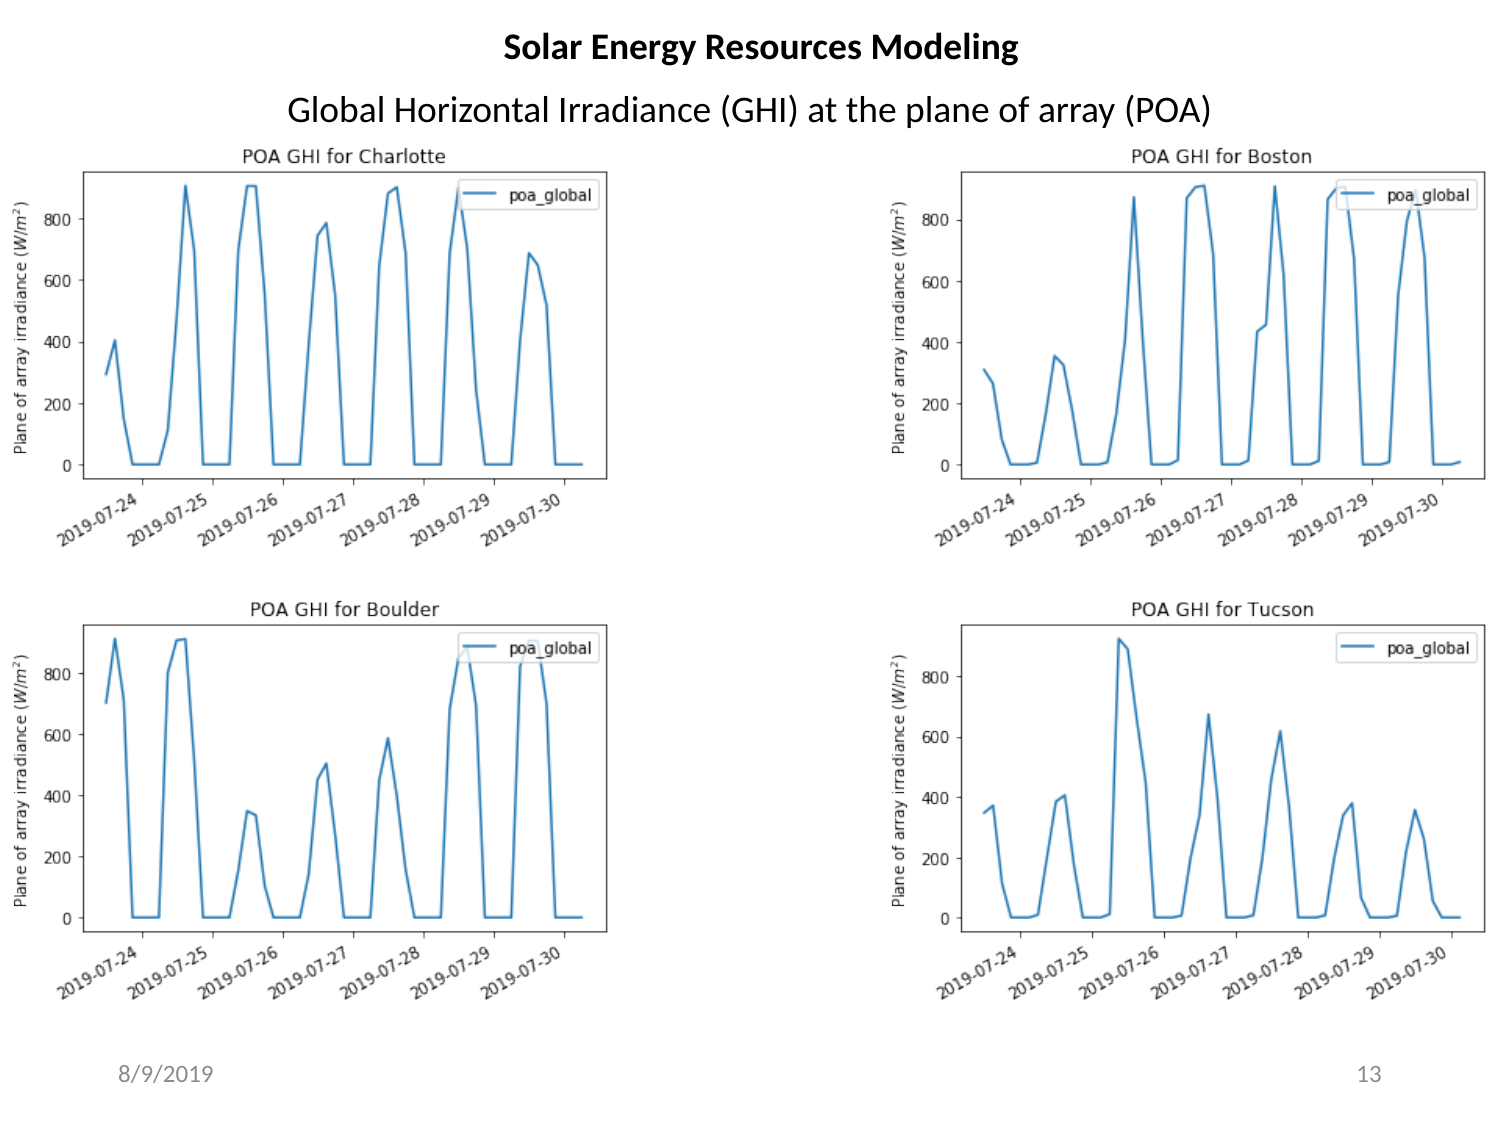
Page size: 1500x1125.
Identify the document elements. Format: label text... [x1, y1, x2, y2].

picture [0, 590, 622, 1013]
text_box Solar Energy Resources Modeling [488, 14, 1035, 75]
text_box Global Horizontal Irradiance (GHI) at the plane of array (POA) [265, 77, 1234, 137]
slide_number 13 [1059, 1042, 1397, 1103]
picture [878, 590, 1500, 1013]
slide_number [103, 1042, 441, 1103]
picture [0, 137, 622, 560]
picture [878, 137, 1500, 560]
